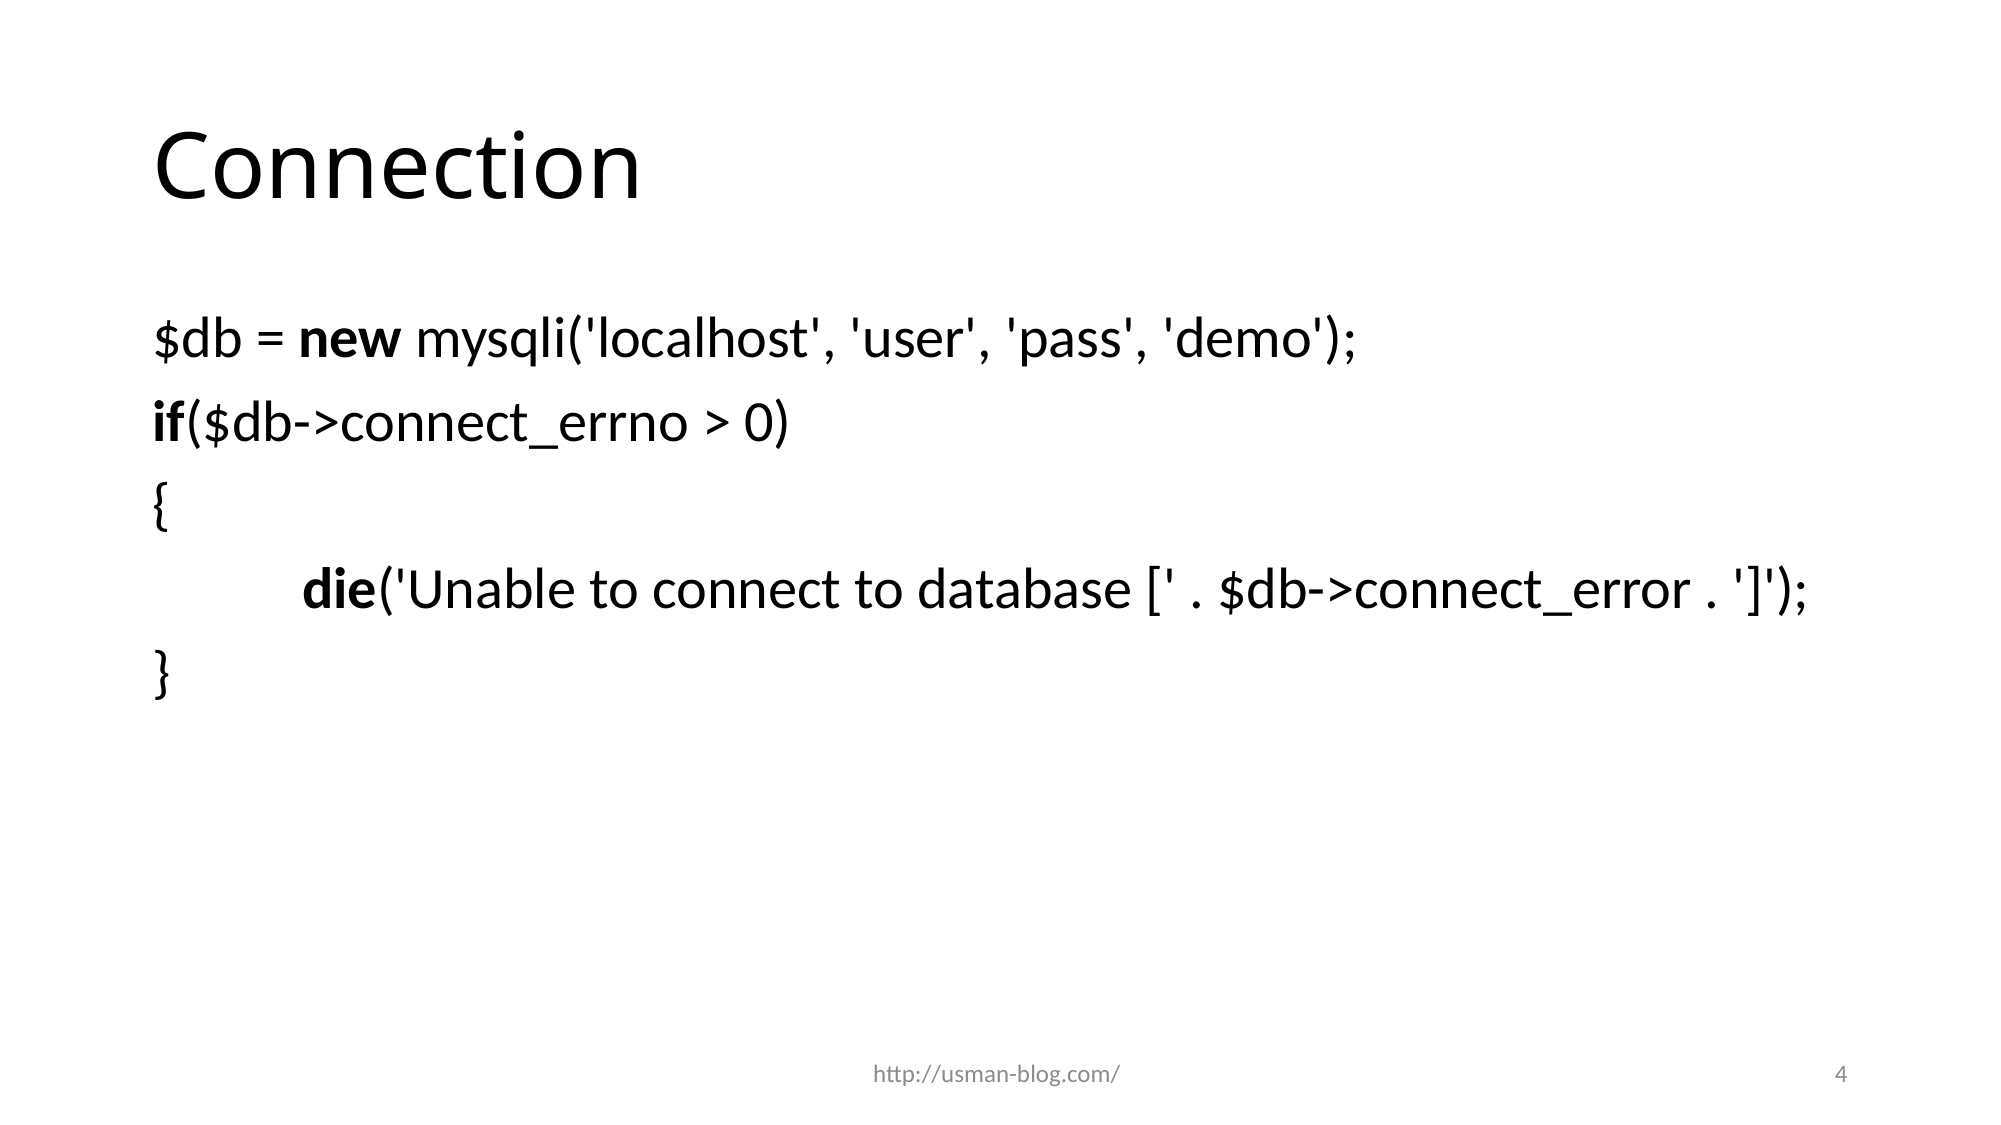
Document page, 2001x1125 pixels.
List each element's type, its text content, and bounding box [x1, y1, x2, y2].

footer http://usman-blog.com/ [662, 1042, 1338, 1103]
slide_number 4 [1412, 1042, 1863, 1103]
list $db = new mysqli('localhost', 'user', 'pass', 'demo'); if($db->connect_errno > 0) { die('Unable to connect to database [' . $db->connect_error . ']'); } [137, 299, 1863, 1014]
title Connection [137, 59, 1863, 278]
